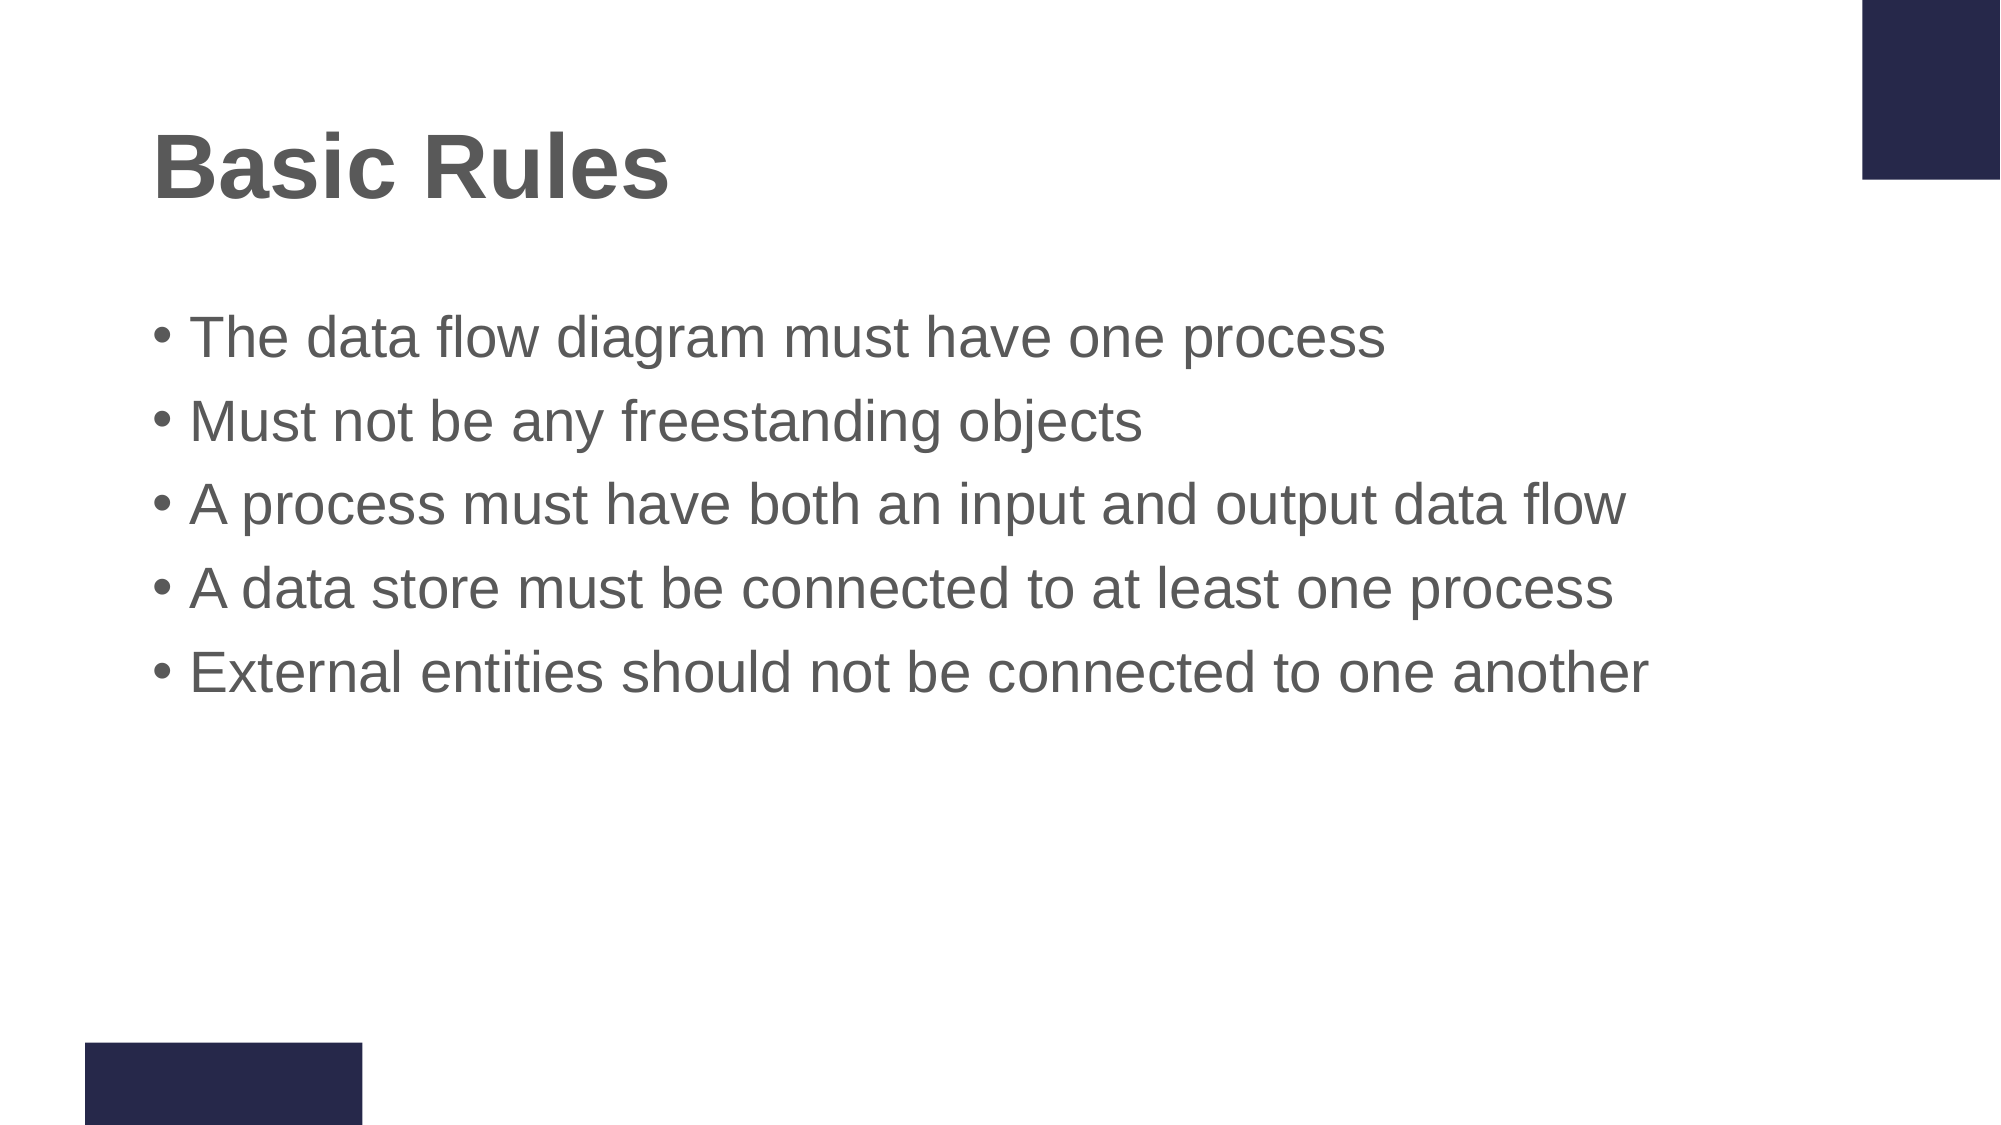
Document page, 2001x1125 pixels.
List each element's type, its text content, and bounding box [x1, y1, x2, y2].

list The data flow diagram must have one process Must not be any freestanding objects A process must have both an input and output data flow A data store must be connected to at least one process External entities should not be connected to one another [137, 299, 1863, 1014]
title Basic Rules [137, 59, 1863, 278]
